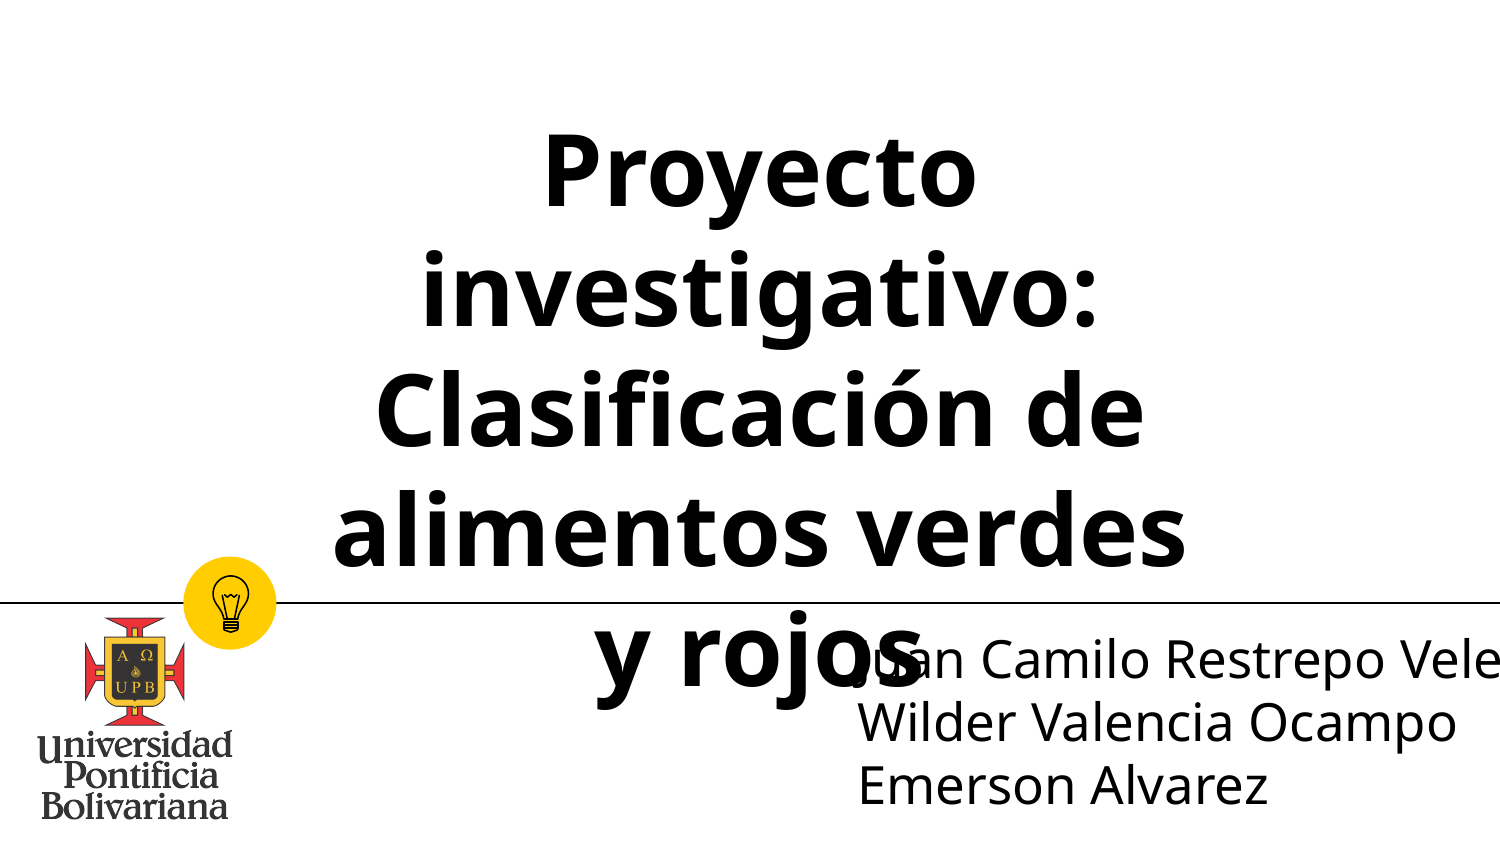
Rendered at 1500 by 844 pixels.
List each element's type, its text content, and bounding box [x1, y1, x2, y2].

text_box Proyecto investigativo: Clasificación de alimentos verdes y rojos [299, 99, 1221, 714]
picture [0, 586, 268, 844]
text_box Juan Camilo Restrepo Velez Wilder Valencia Ocampo Emerson Alvarez [842, 618, 1500, 824]
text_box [212, 575, 249, 585]
